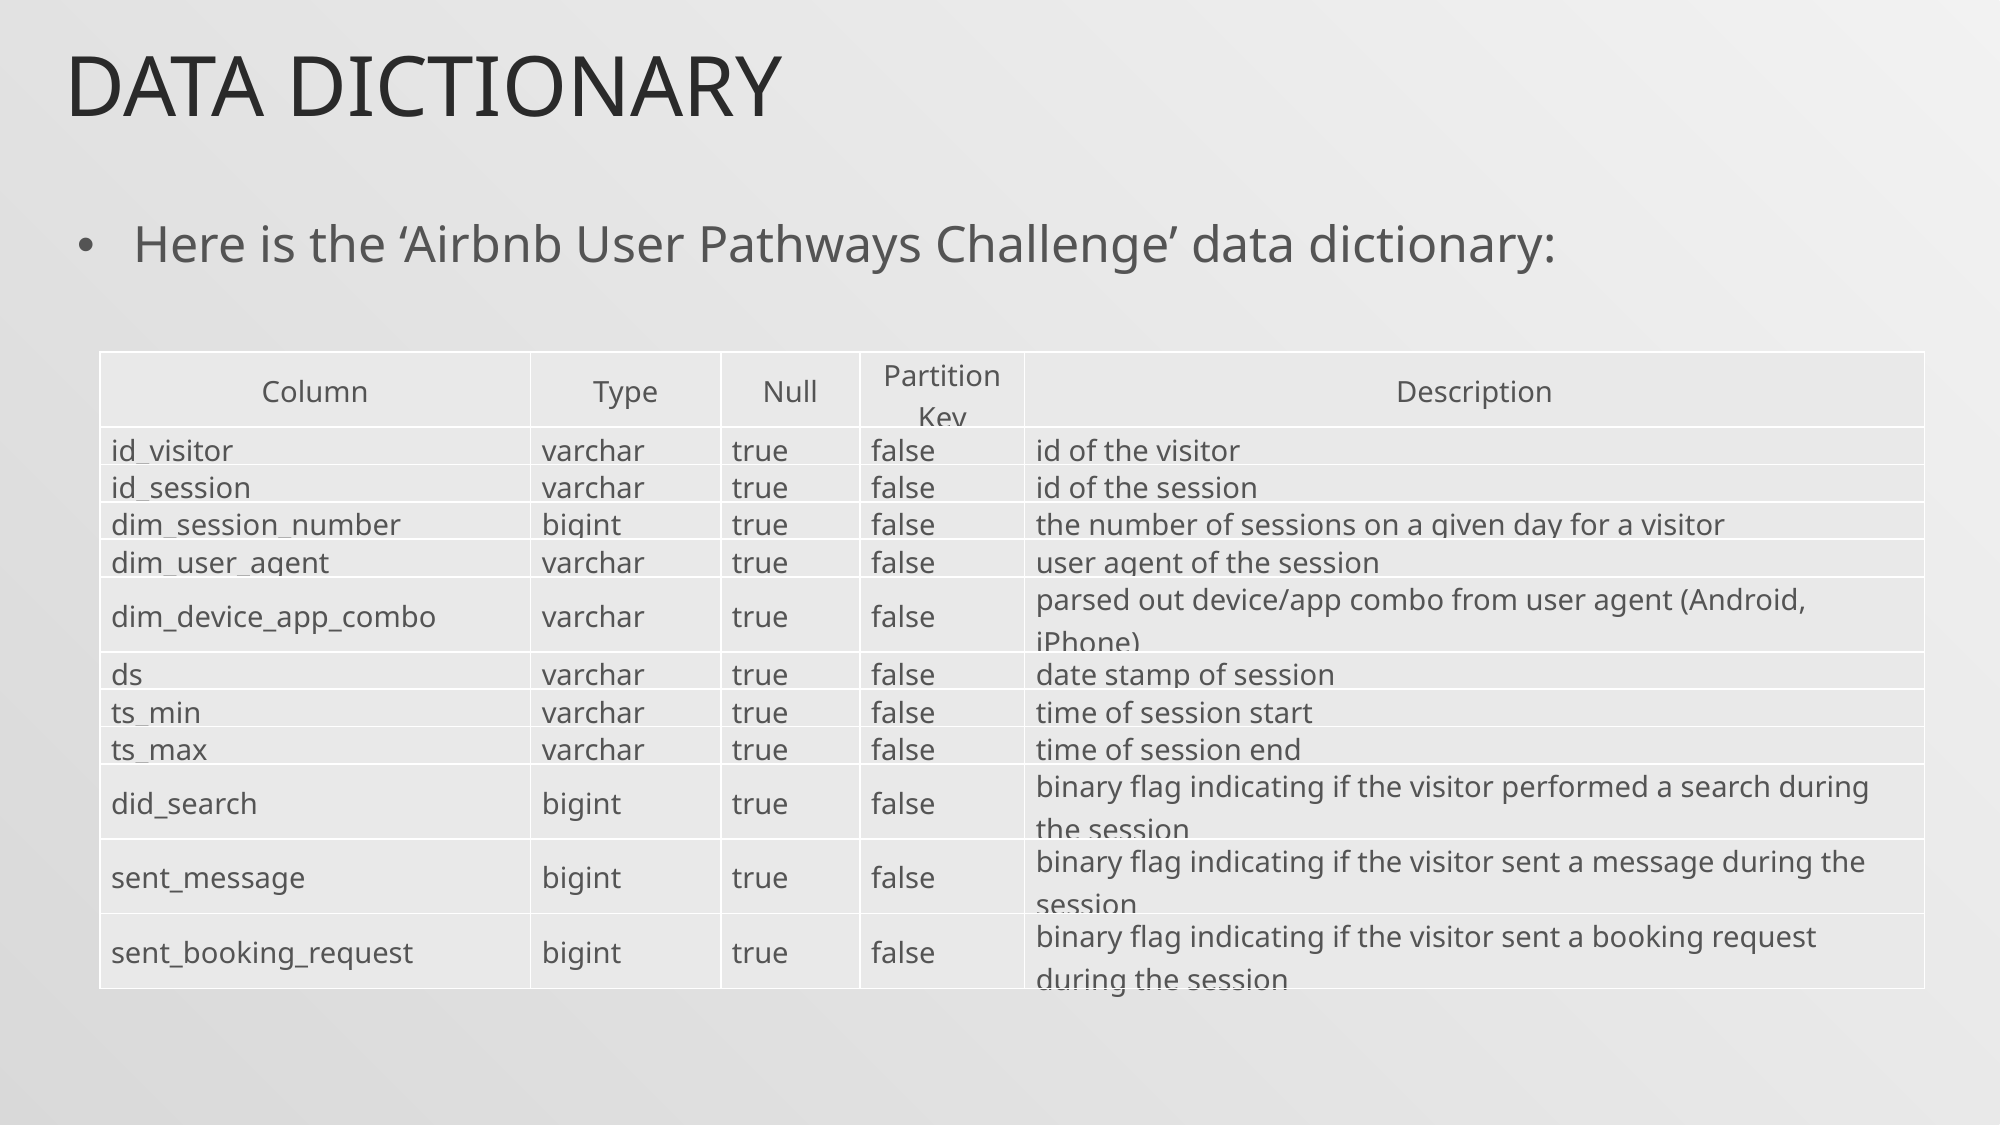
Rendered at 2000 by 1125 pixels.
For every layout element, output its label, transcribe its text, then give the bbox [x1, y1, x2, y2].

table_cell id_visitor [101, 428, 530, 464]
table_cell varchar [531, 465, 720, 501]
table_cell bigint [531, 765, 720, 838]
table_cell time of session end [1025, 727, 1924, 763]
table_cell dim_user_agent [101, 540, 530, 576]
table_header Column [101, 353, 530, 426]
table_cell true [722, 540, 859, 576]
table_cell false [861, 503, 1024, 538]
table_cell true [722, 428, 859, 464]
table_cell varchar [531, 428, 720, 464]
table_cell parsed out device/app combo from user agent (Android, iPhone) [1025, 578, 1924, 651]
table_cell true [722, 840, 859, 913]
table_cell user agent of the session [1025, 540, 1924, 576]
table_cell false [861, 653, 1024, 688]
table_cell true [722, 727, 859, 763]
table_cell date stamp of session [1025, 653, 1924, 688]
table_cell id_session [101, 465, 530, 501]
table_cell false [861, 578, 1024, 651]
table_cell id of the session [1025, 465, 1924, 501]
table_cell varchar [531, 690, 720, 726]
table_cell false [861, 727, 1024, 763]
table_cell false [861, 428, 1024, 464]
table_cell true [722, 765, 859, 838]
table_cell varchar [531, 578, 720, 651]
table_cell false [861, 690, 1024, 726]
table_cell bigint [531, 503, 720, 538]
table_cell varchar [531, 727, 720, 763]
table_cell dim_session_number [101, 503, 530, 538]
text_box Here is the ‘Airbnb User Pathways Challenge’ data dictionary: [62, 212, 1900, 282]
table_cell bigint [531, 840, 720, 913]
table_cell false [861, 840, 1024, 913]
title Data dictionary [49, 24, 1650, 143]
table_cell true [722, 653, 859, 688]
table_cell ts_min [101, 690, 530, 726]
table_cell binary flag indicating if the visitor performed a search during the session [1025, 765, 1924, 838]
table_header Partition Key [861, 353, 1024, 426]
table_cell false [861, 465, 1024, 501]
table_cell false [861, 765, 1024, 838]
table_cell did_search [101, 765, 530, 838]
table_cell varchar [531, 540, 720, 576]
table_cell id of the visitor [1025, 428, 1924, 464]
table_header Type [531, 353, 720, 426]
table_header Description [1025, 353, 1924, 426]
table_cell sent_booking_request [101, 914, 530, 988]
table_cell varchar [531, 653, 720, 688]
table_cell true [722, 914, 859, 988]
table_cell the number of sessions on a given day for a visitor [1025, 503, 1924, 538]
table_cell binary flag indicating if the visitor sent a booking request during the session [1025, 914, 1924, 988]
table_cell true [722, 690, 859, 726]
table_cell sent_message [101, 840, 530, 913]
table_cell true [722, 465, 859, 501]
table_cell dim_device_app_combo [101, 578, 530, 651]
table_cell binary flag indicating if the visitor sent a message during the session [1025, 840, 1924, 913]
table_cell ts_max [101, 727, 530, 763]
table_cell true [722, 503, 859, 538]
table_cell ds [101, 653, 530, 688]
table_cell bigint [531, 914, 720, 988]
table_cell time of session start [1025, 690, 1924, 726]
table_cell false [861, 914, 1024, 988]
table_cell true [722, 578, 859, 651]
table_header Null [722, 353, 859, 426]
table_cell false [861, 540, 1024, 576]
